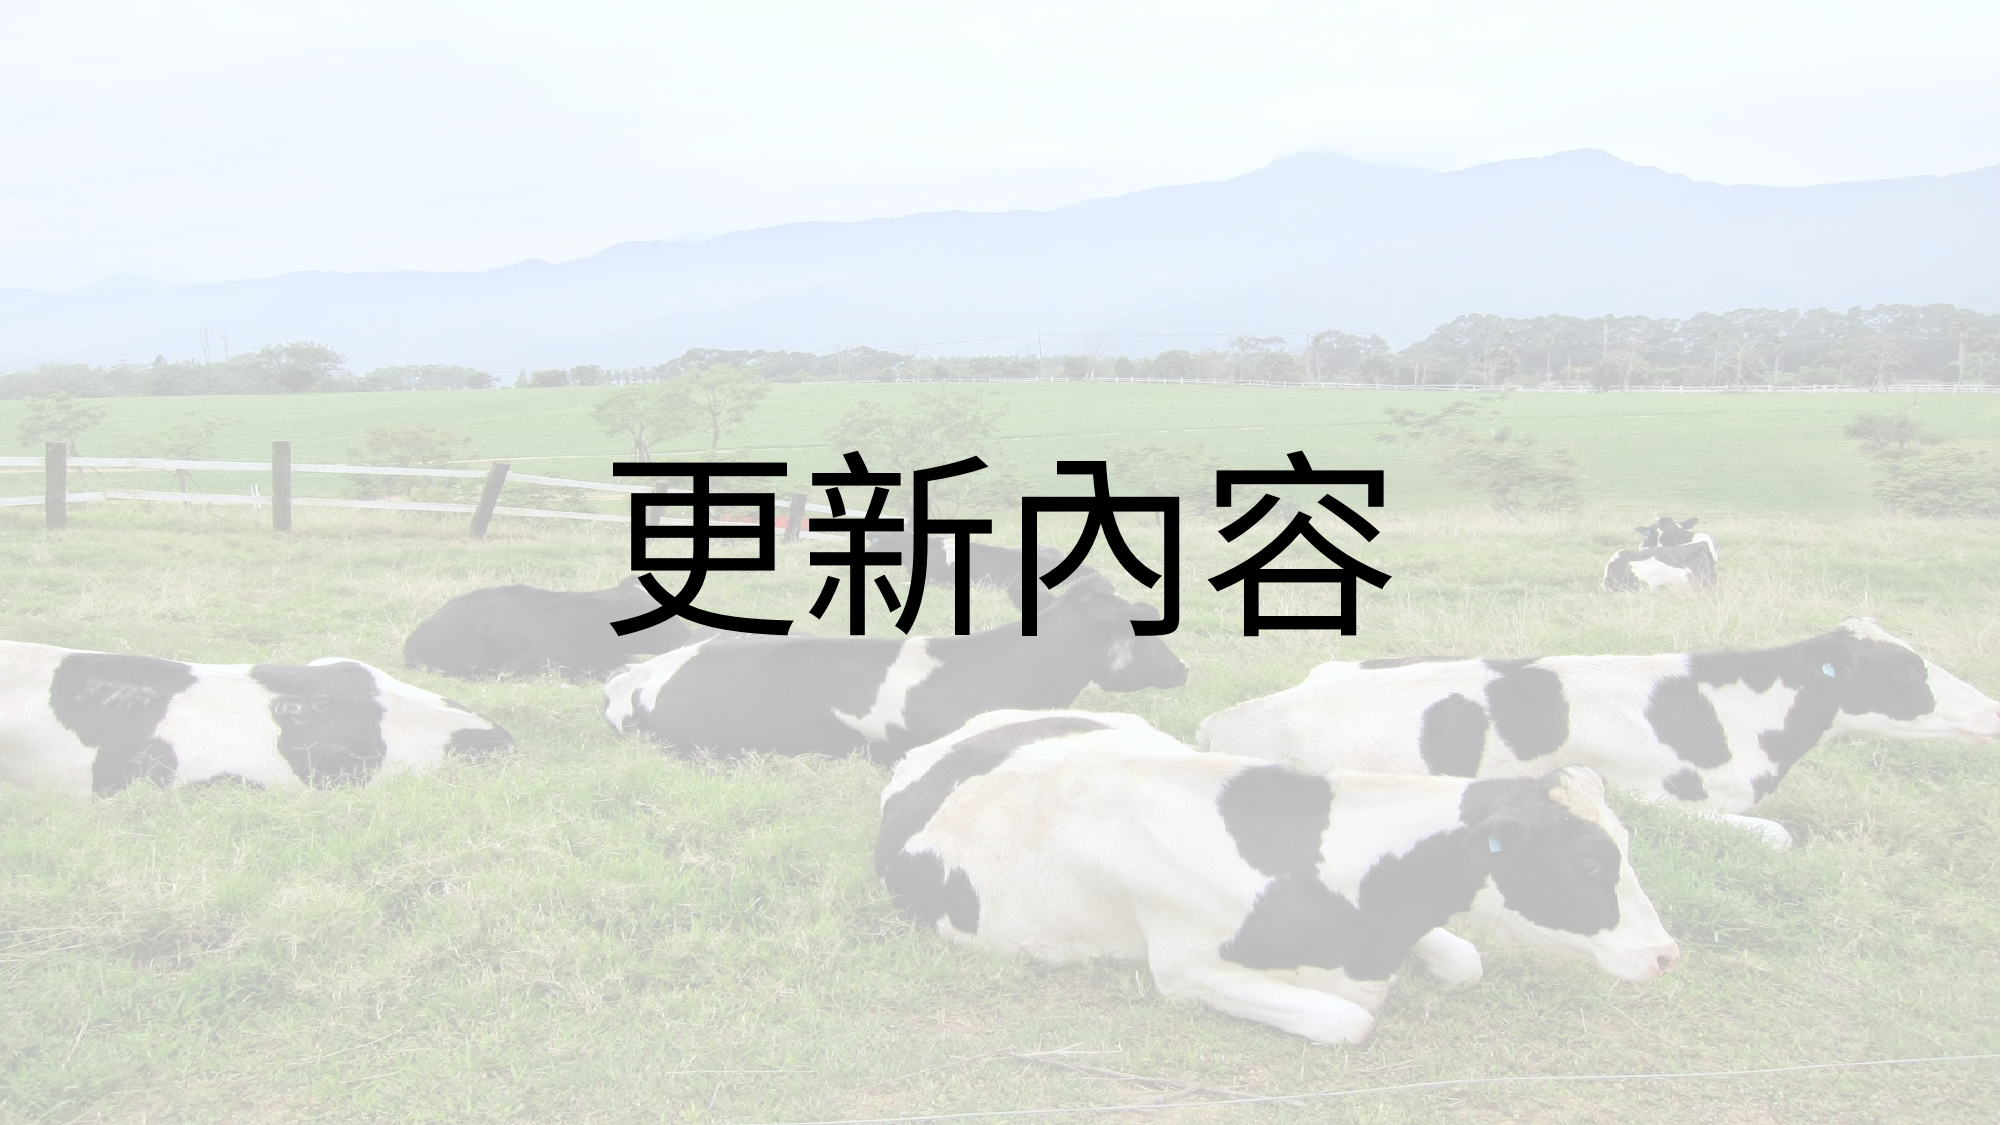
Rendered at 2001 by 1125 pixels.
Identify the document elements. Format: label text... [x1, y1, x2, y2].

title 更新內容 [137, 59, 1863, 1052]
